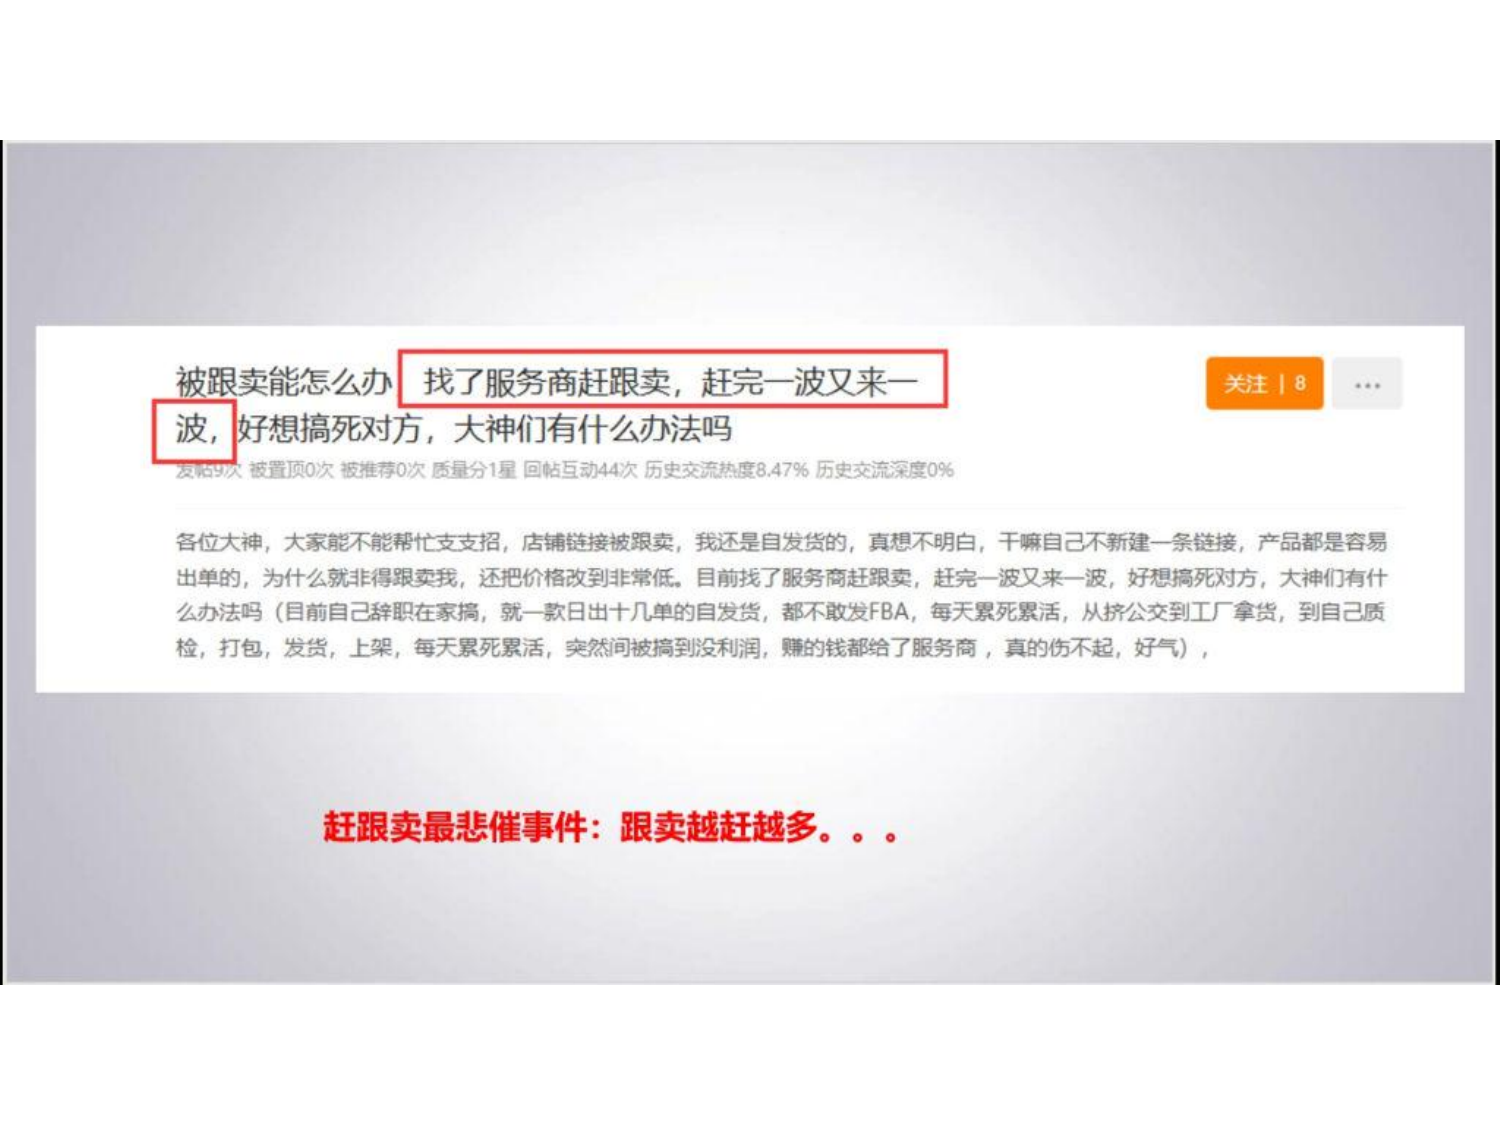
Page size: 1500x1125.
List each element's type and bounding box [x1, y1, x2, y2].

picture [0, 140, 1500, 985]
